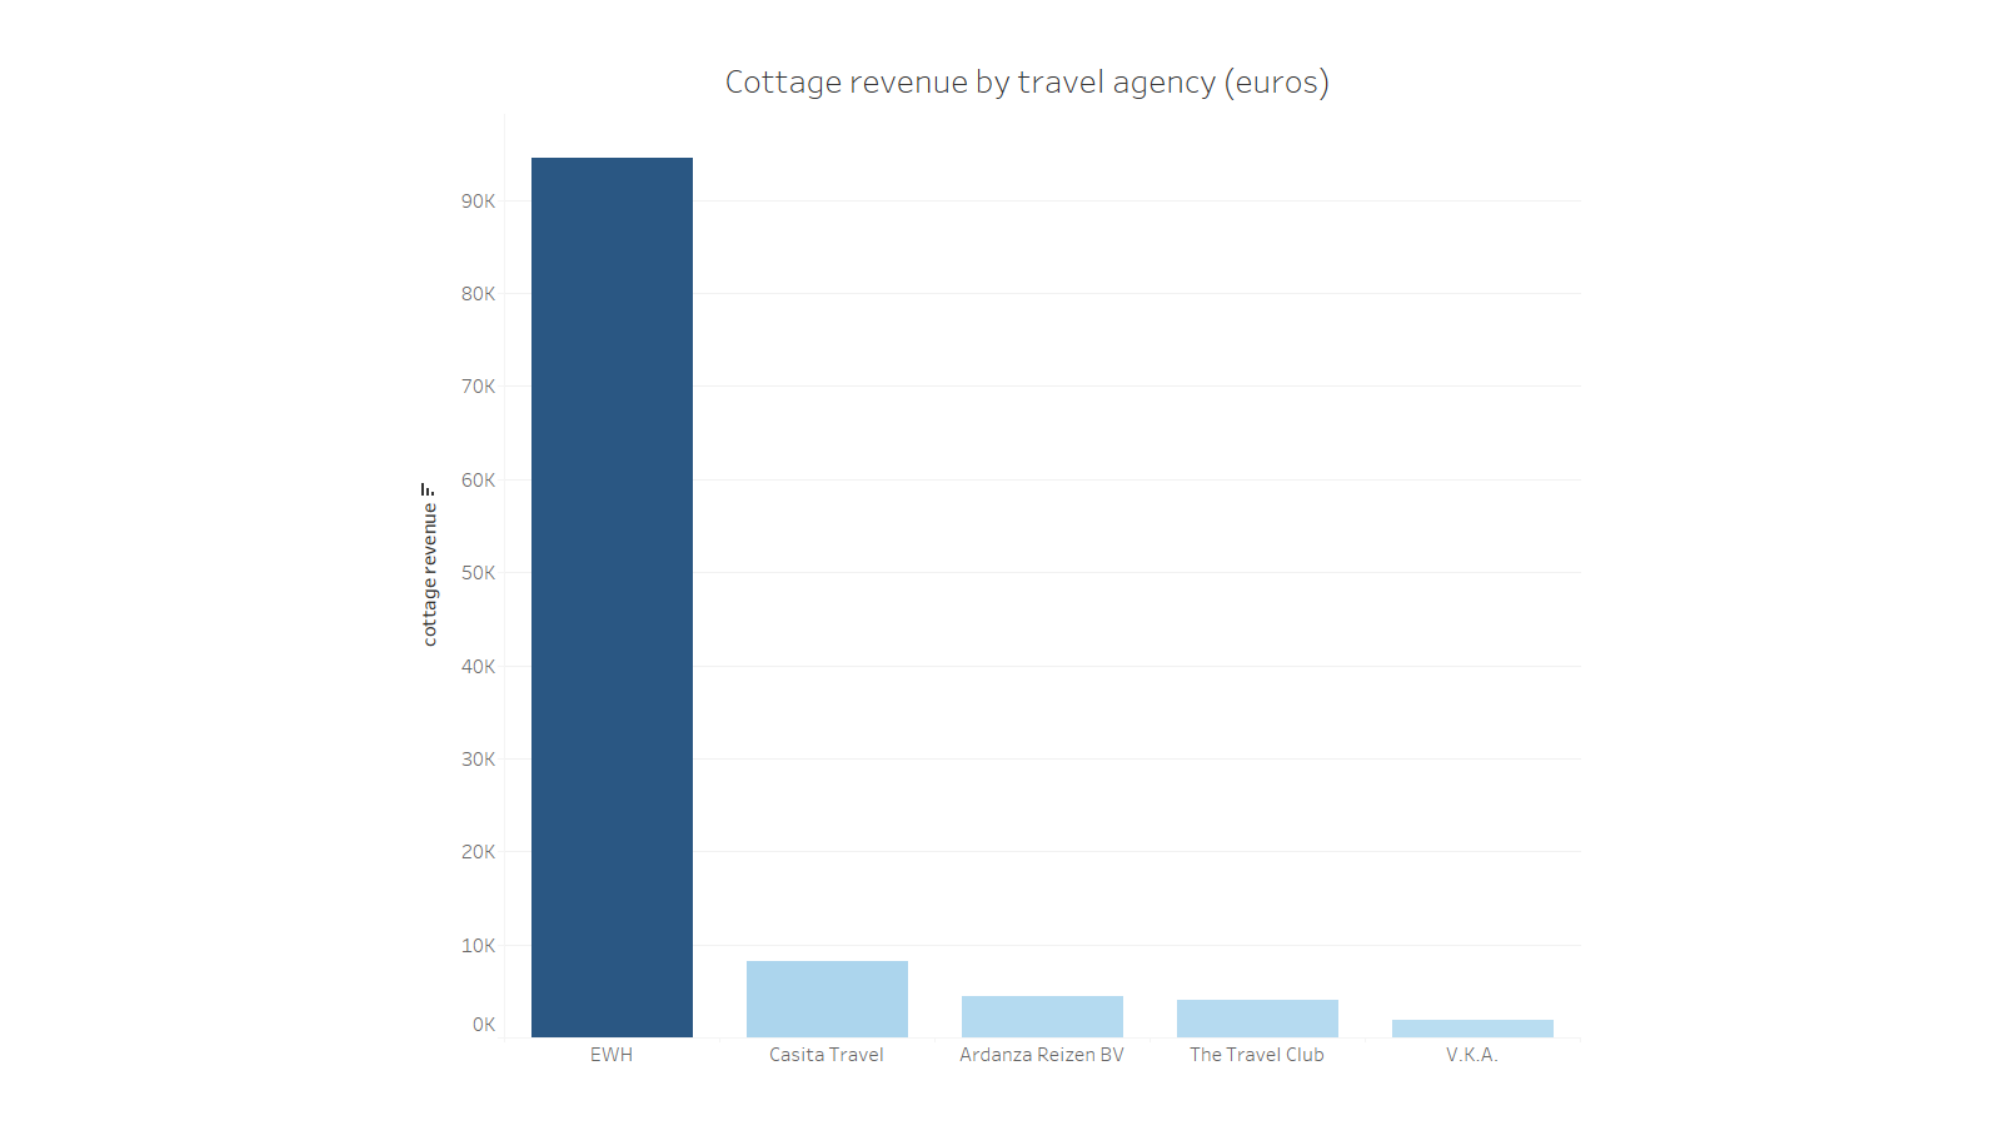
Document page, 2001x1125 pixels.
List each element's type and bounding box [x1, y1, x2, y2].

picture [404, 54, 1596, 1071]
